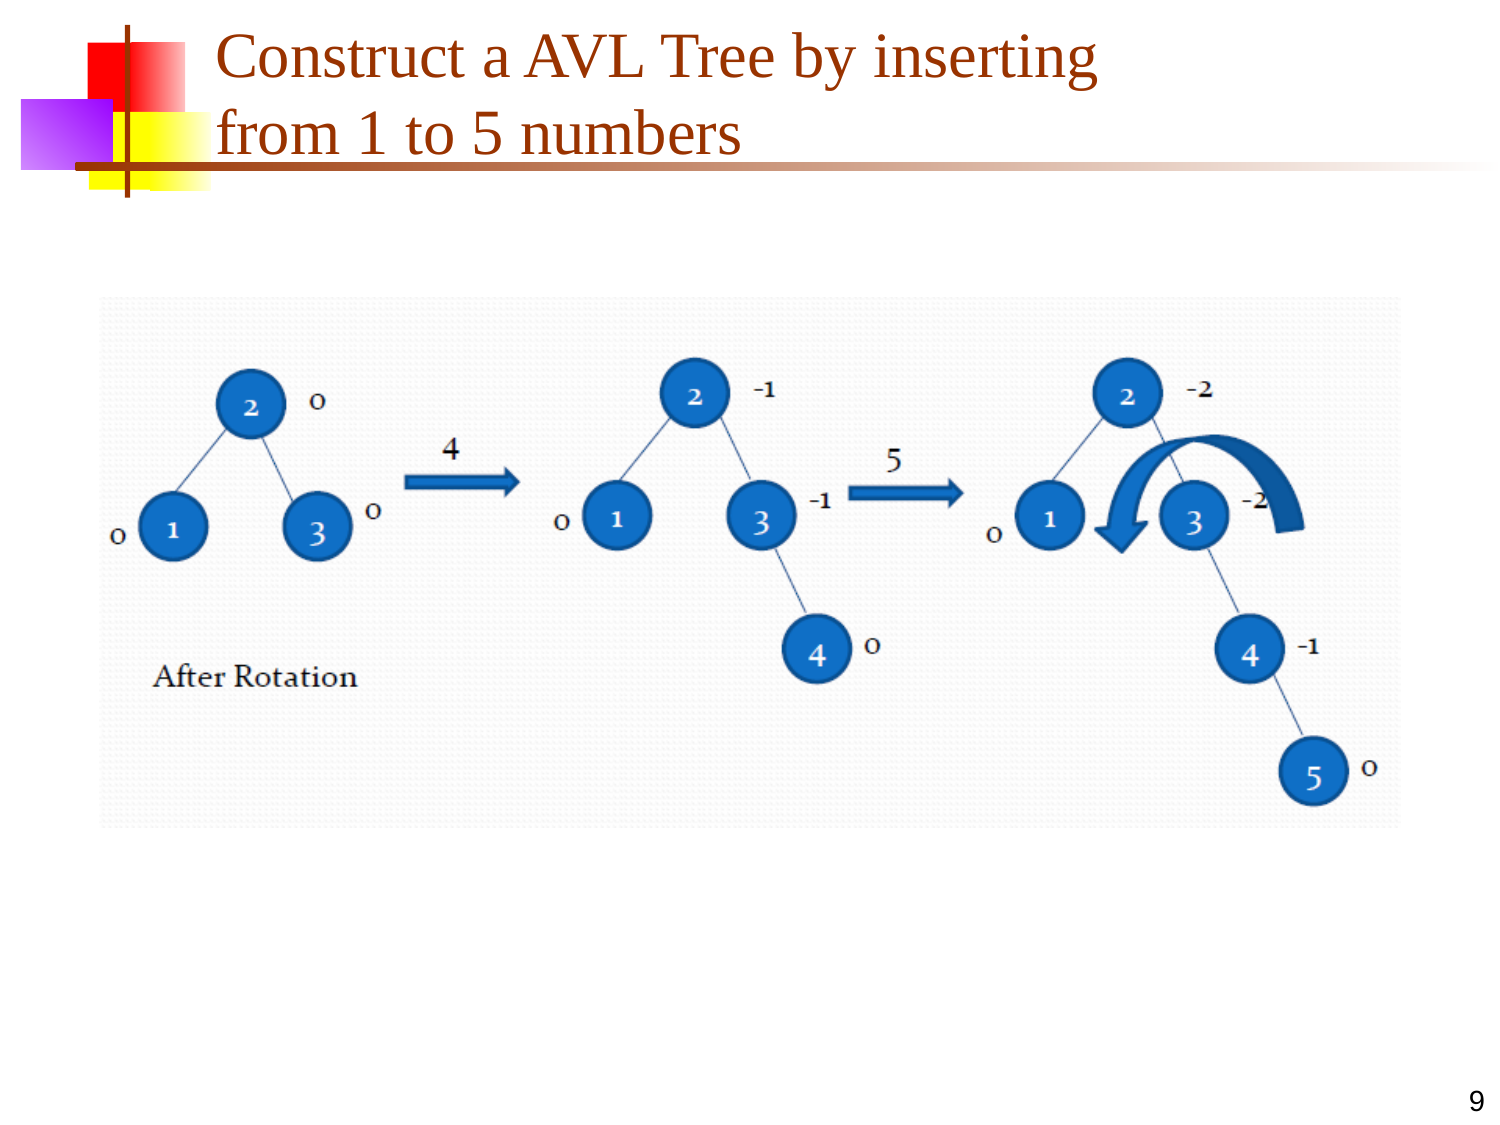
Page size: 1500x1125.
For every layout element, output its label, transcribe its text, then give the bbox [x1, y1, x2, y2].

title Construct a AVL Tree by inserting from 1 to 5 numbers [200, 37, 1479, 175]
picture [98, 297, 1401, 828]
slide_number ‹#› [1187, 1050, 1500, 1125]
